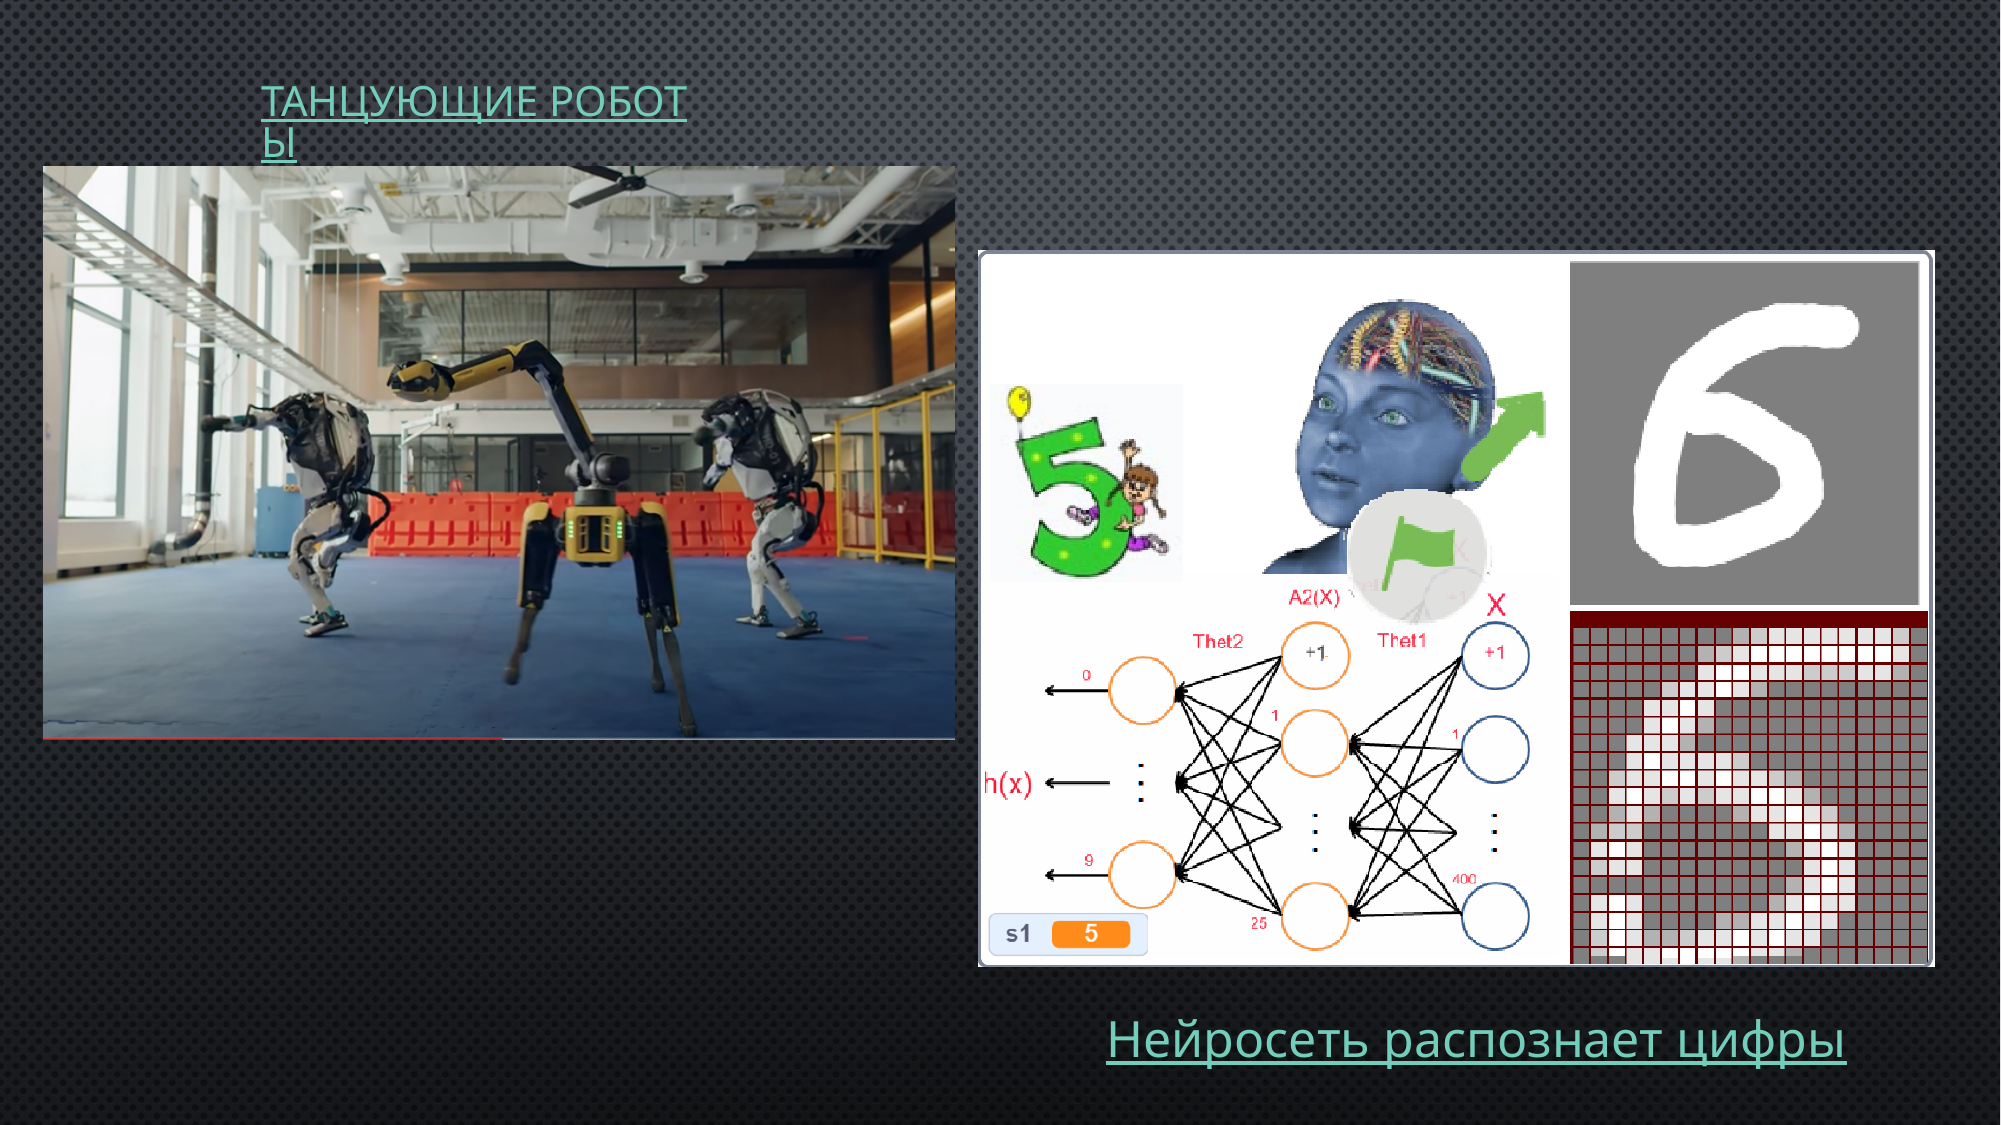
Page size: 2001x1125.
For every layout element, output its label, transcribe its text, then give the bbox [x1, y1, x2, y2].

text_box Нейросеть распознает цифры [1091, 1000, 1862, 1084]
picture [978, 249, 1936, 967]
picture [42, 165, 955, 741]
list Танцующие роботы [246, 67, 706, 161]
